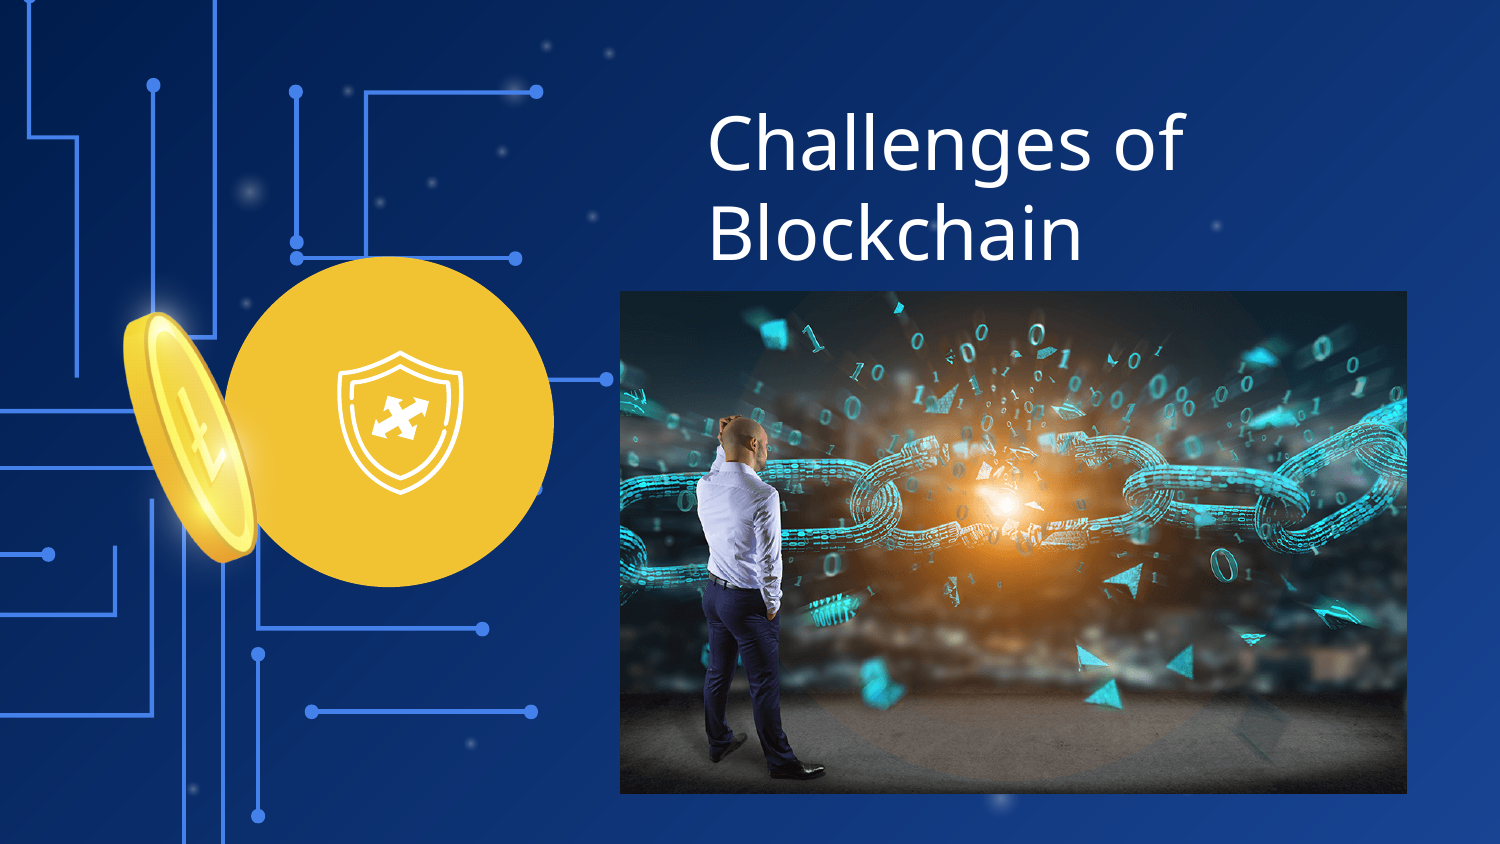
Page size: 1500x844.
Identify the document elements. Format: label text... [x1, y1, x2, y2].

title Challenges of Blockchain [690, 102, 1309, 269]
picture [0, 169, 375, 623]
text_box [355, 350, 467, 496]
picture [619, 291, 1407, 795]
text_box [355, 257, 554, 587]
